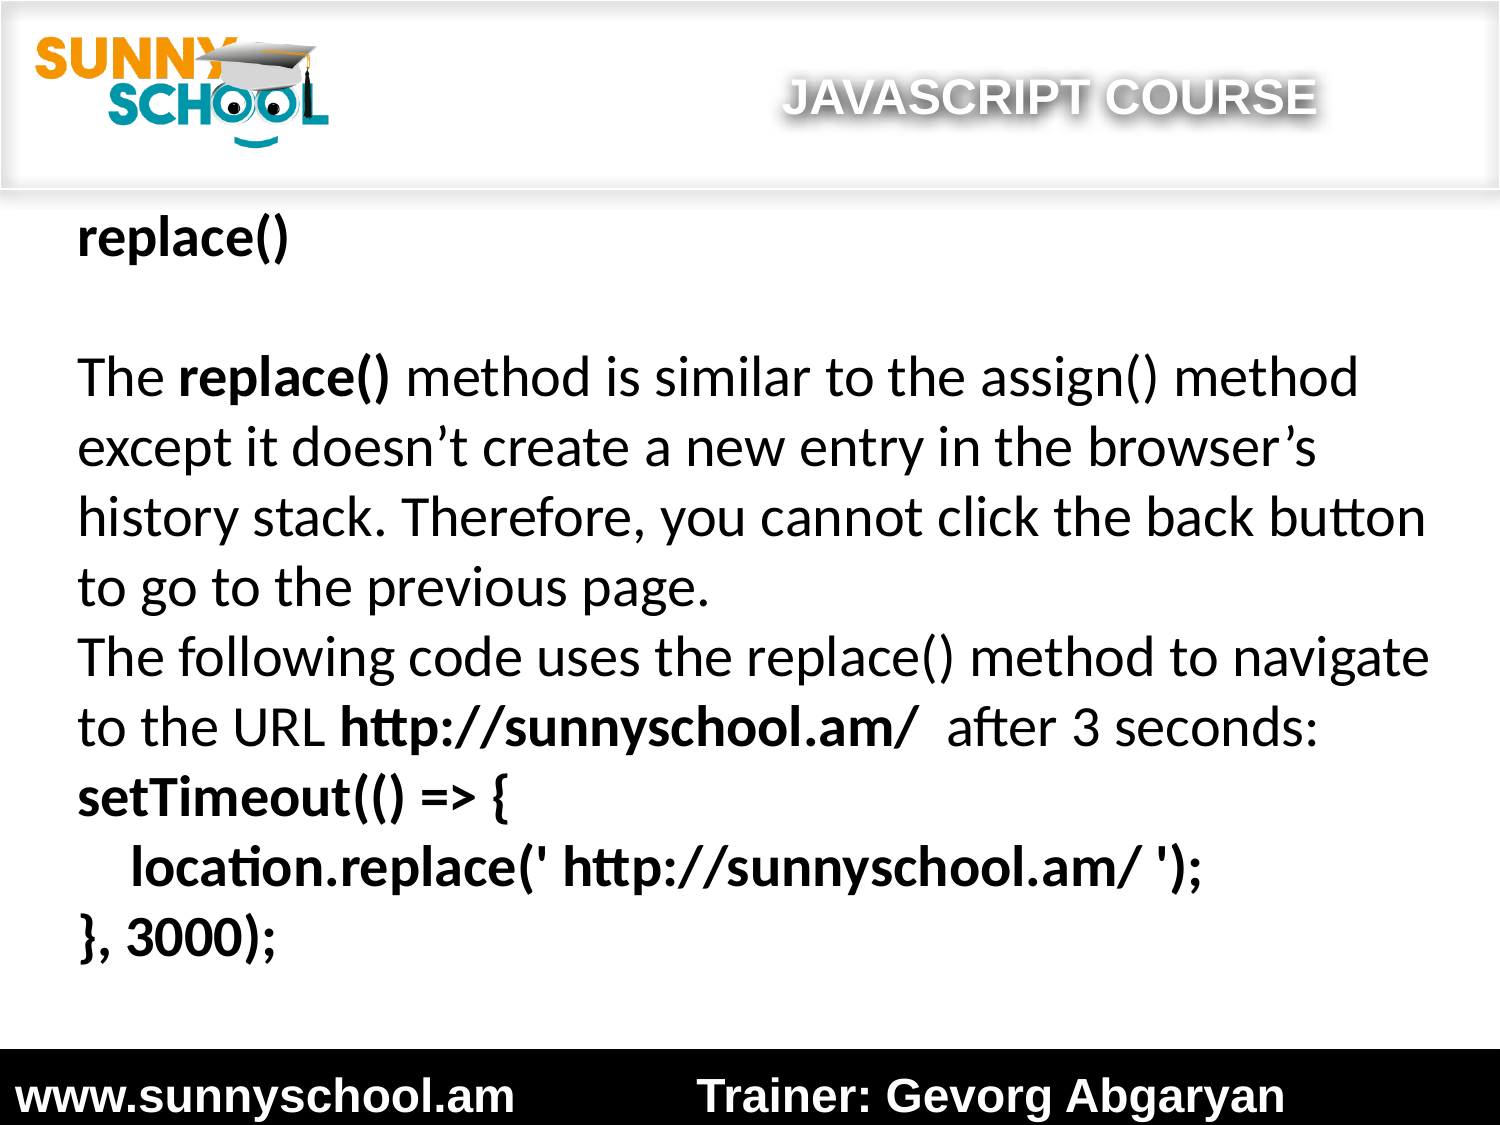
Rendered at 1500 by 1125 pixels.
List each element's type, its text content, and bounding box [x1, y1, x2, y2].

text_box www.sunnyschool.am Trainer: Gevorg Abgaryan [0, 1049, 1500, 1125]
title JAVASCRIPT COURSE [366, 0, 1500, 190]
text_box replace() The replace() method is similar to the assign() method except it doesn’t create a new entry in the browser’s history stack. Therefore, you cannot click the back button to go to the previous page. The following code uses the replace() method to navigate to the URL http://sunnyschool.am/ after 3 seconds: setTimeout(() => { location.replace(' http://sunnyschool.am/ '); }, 3000); [62, 190, 1463, 976]
picture [0, 0, 363, 222]
